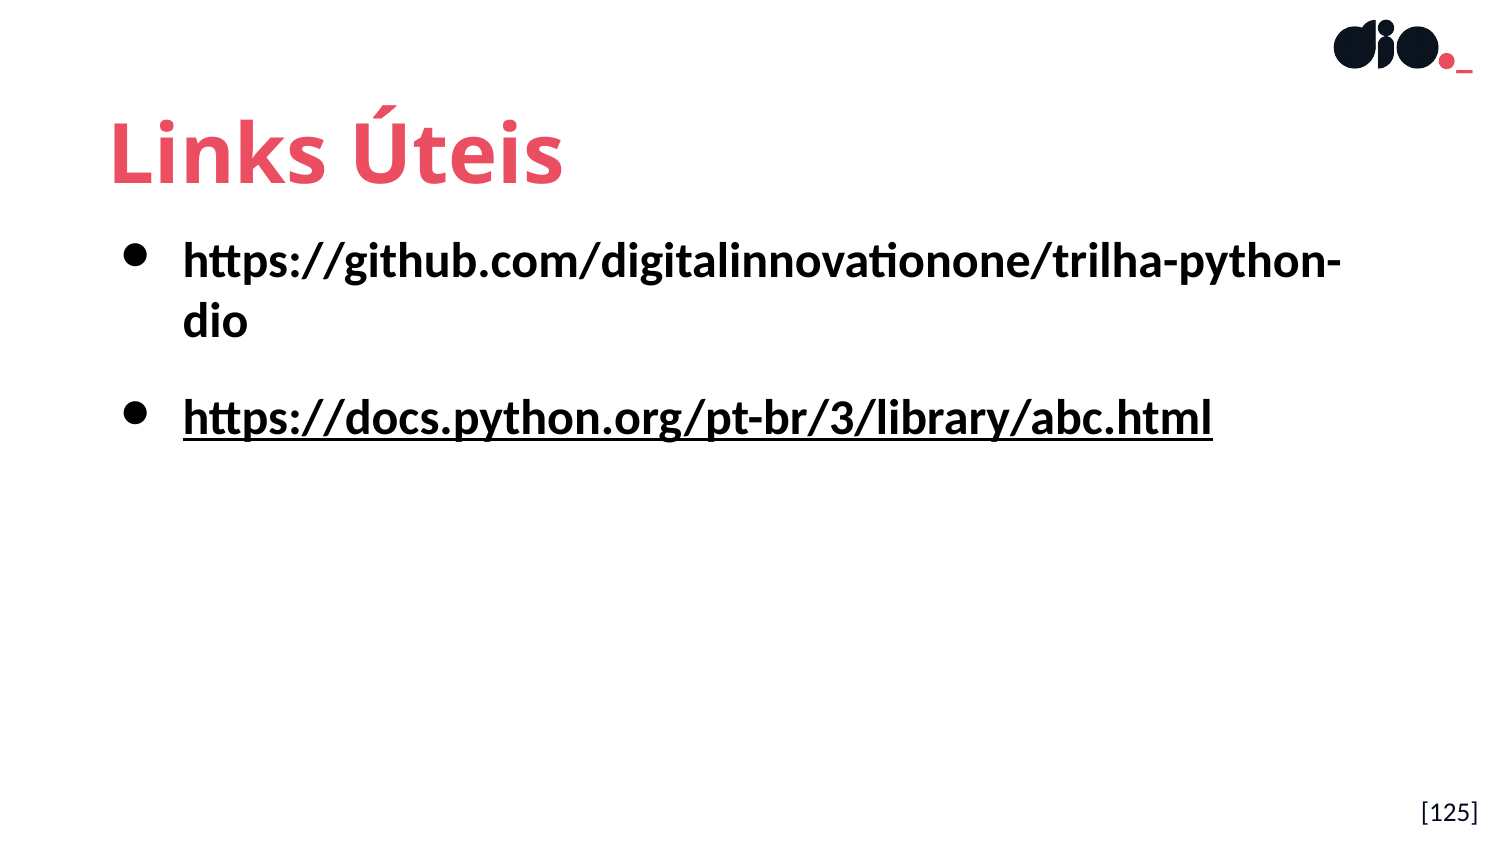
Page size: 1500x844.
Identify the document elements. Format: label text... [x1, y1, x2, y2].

text_box https://github.com/digitalinnovationone/trilha-python-dio https://docs.python.org/pt-br/3/library/abc.html [92, 213, 1408, 780]
slide_number [125] [1403, 779, 1494, 844]
picture [1333, 19, 1473, 74]
text_box Links Úteis [92, 73, 1408, 213]
